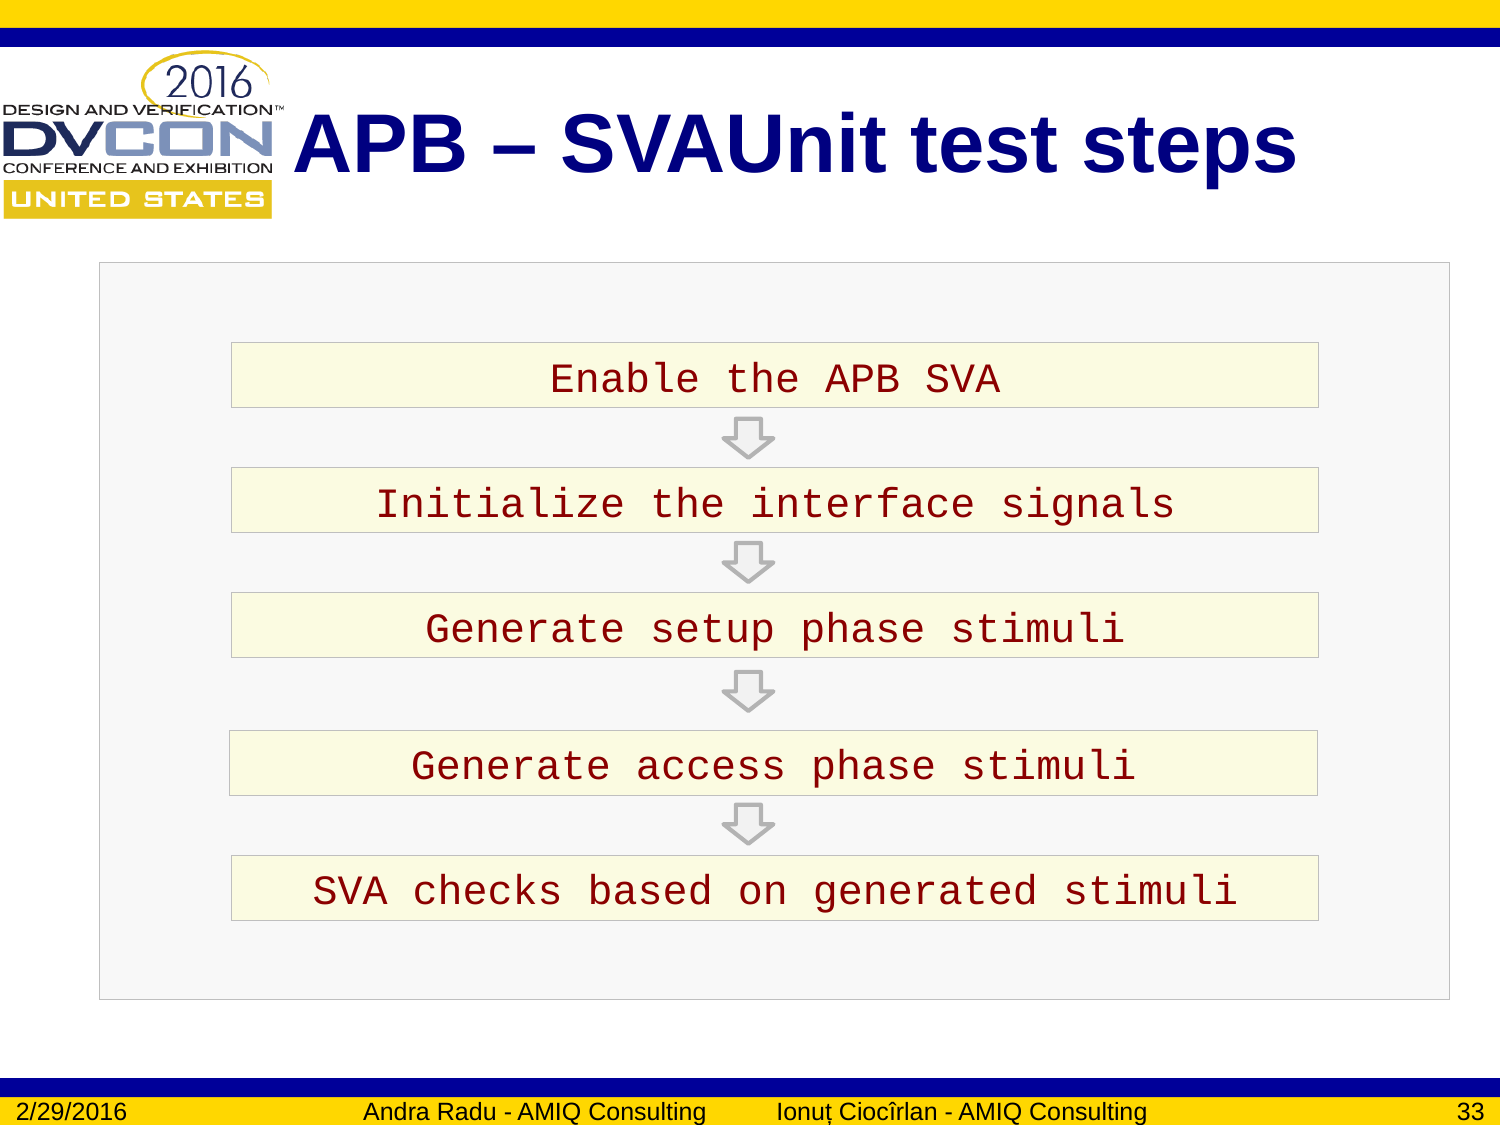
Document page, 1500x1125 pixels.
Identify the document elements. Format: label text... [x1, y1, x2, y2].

text_box [721, 416, 776, 460]
text_box Initialize the interface signals [231, 467, 1319, 533]
slide_number 33 [1350, 1097, 1500, 1124]
text_box [721, 669, 776, 713]
text_box [721, 802, 776, 846]
text_box SVA checks based on generated stimuli [231, 855, 1319, 921]
text_box Generate access phase stimuli [229, 730, 1318, 796]
title APB – SVAUnit test steps [277, 45, 1478, 233]
picture [0, 46, 277, 223]
text_box Enable the APB SVA [231, 342, 1319, 408]
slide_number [0, 1097, 175, 1124]
text_box [99, 262, 1450, 1000]
text_box [721, 540, 776, 584]
text_box Generate setup phase stimuli [231, 592, 1319, 658]
footer Andra Radu - AMIQ Consulting Ionuț Ciocîrlan - AMIQ Consulting [187, 1097, 1325, 1124]
